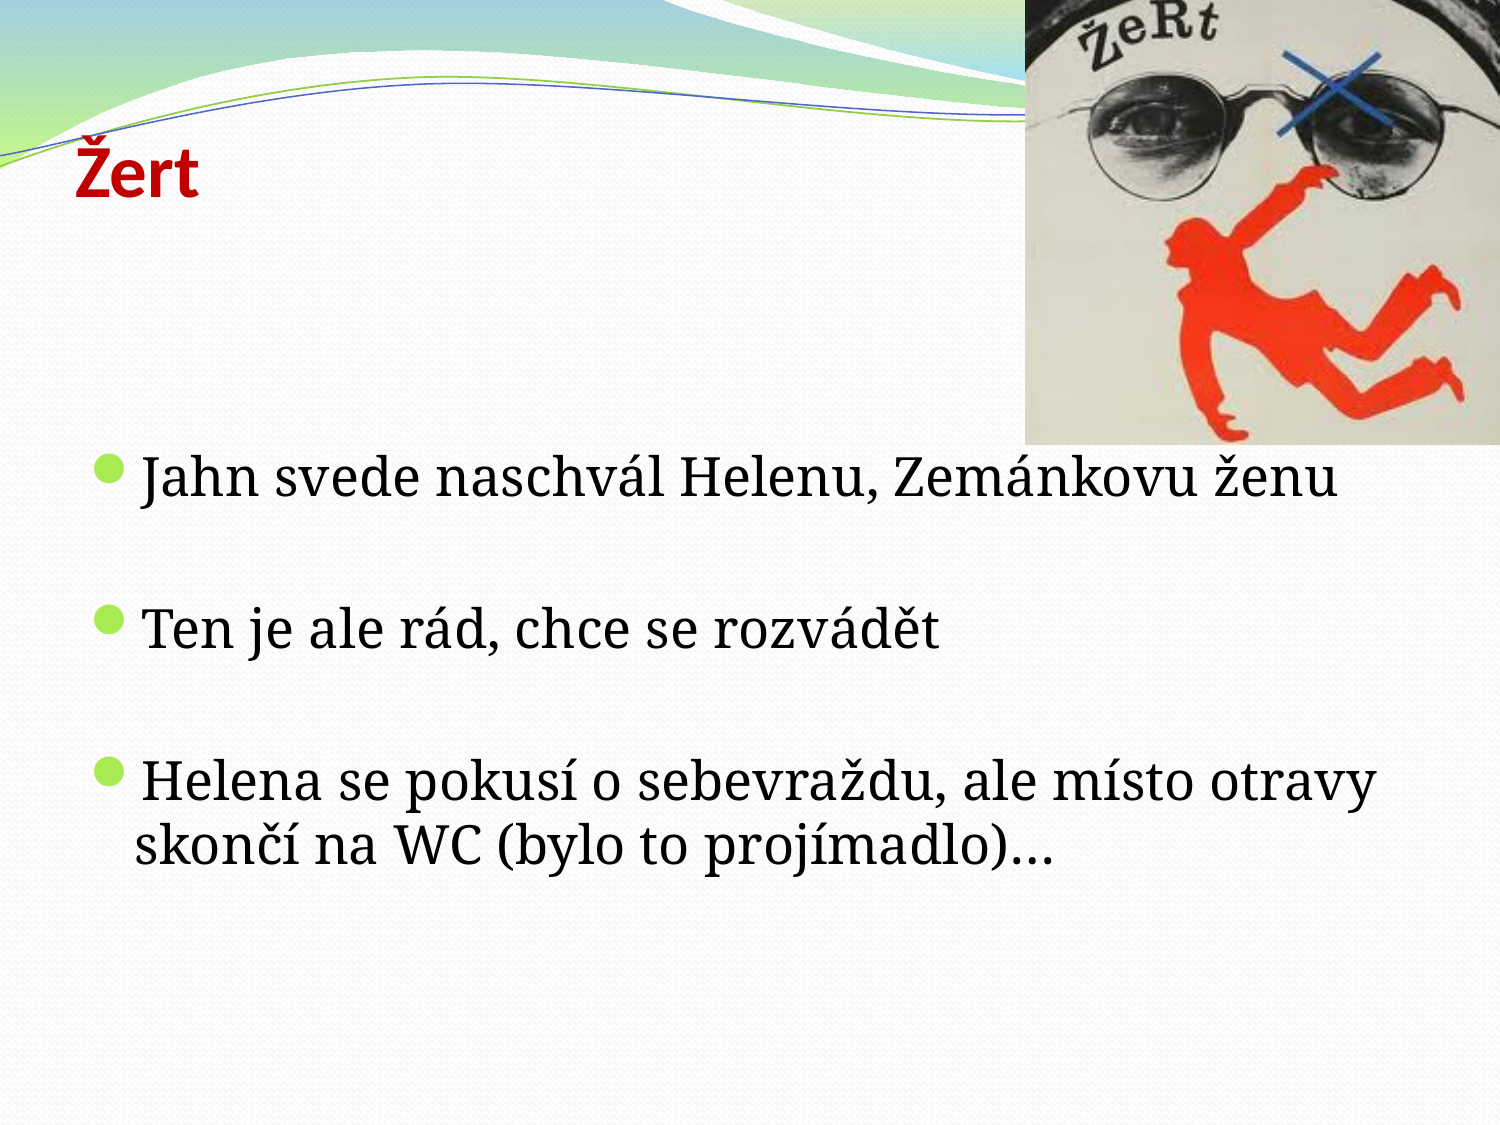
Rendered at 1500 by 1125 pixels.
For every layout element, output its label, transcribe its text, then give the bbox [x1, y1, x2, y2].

title Žert [75, 115, 1018, 208]
picture [1025, 0, 1500, 445]
list Jahn svede naschvál Helenu, Zemánkovu ženu Ten je ale rád, chce se rozvádět Helena se pokusí o sebevraždu, ale místo otravy skončí na WC (bylo to projímadlo)… [75, 208, 1425, 1038]
